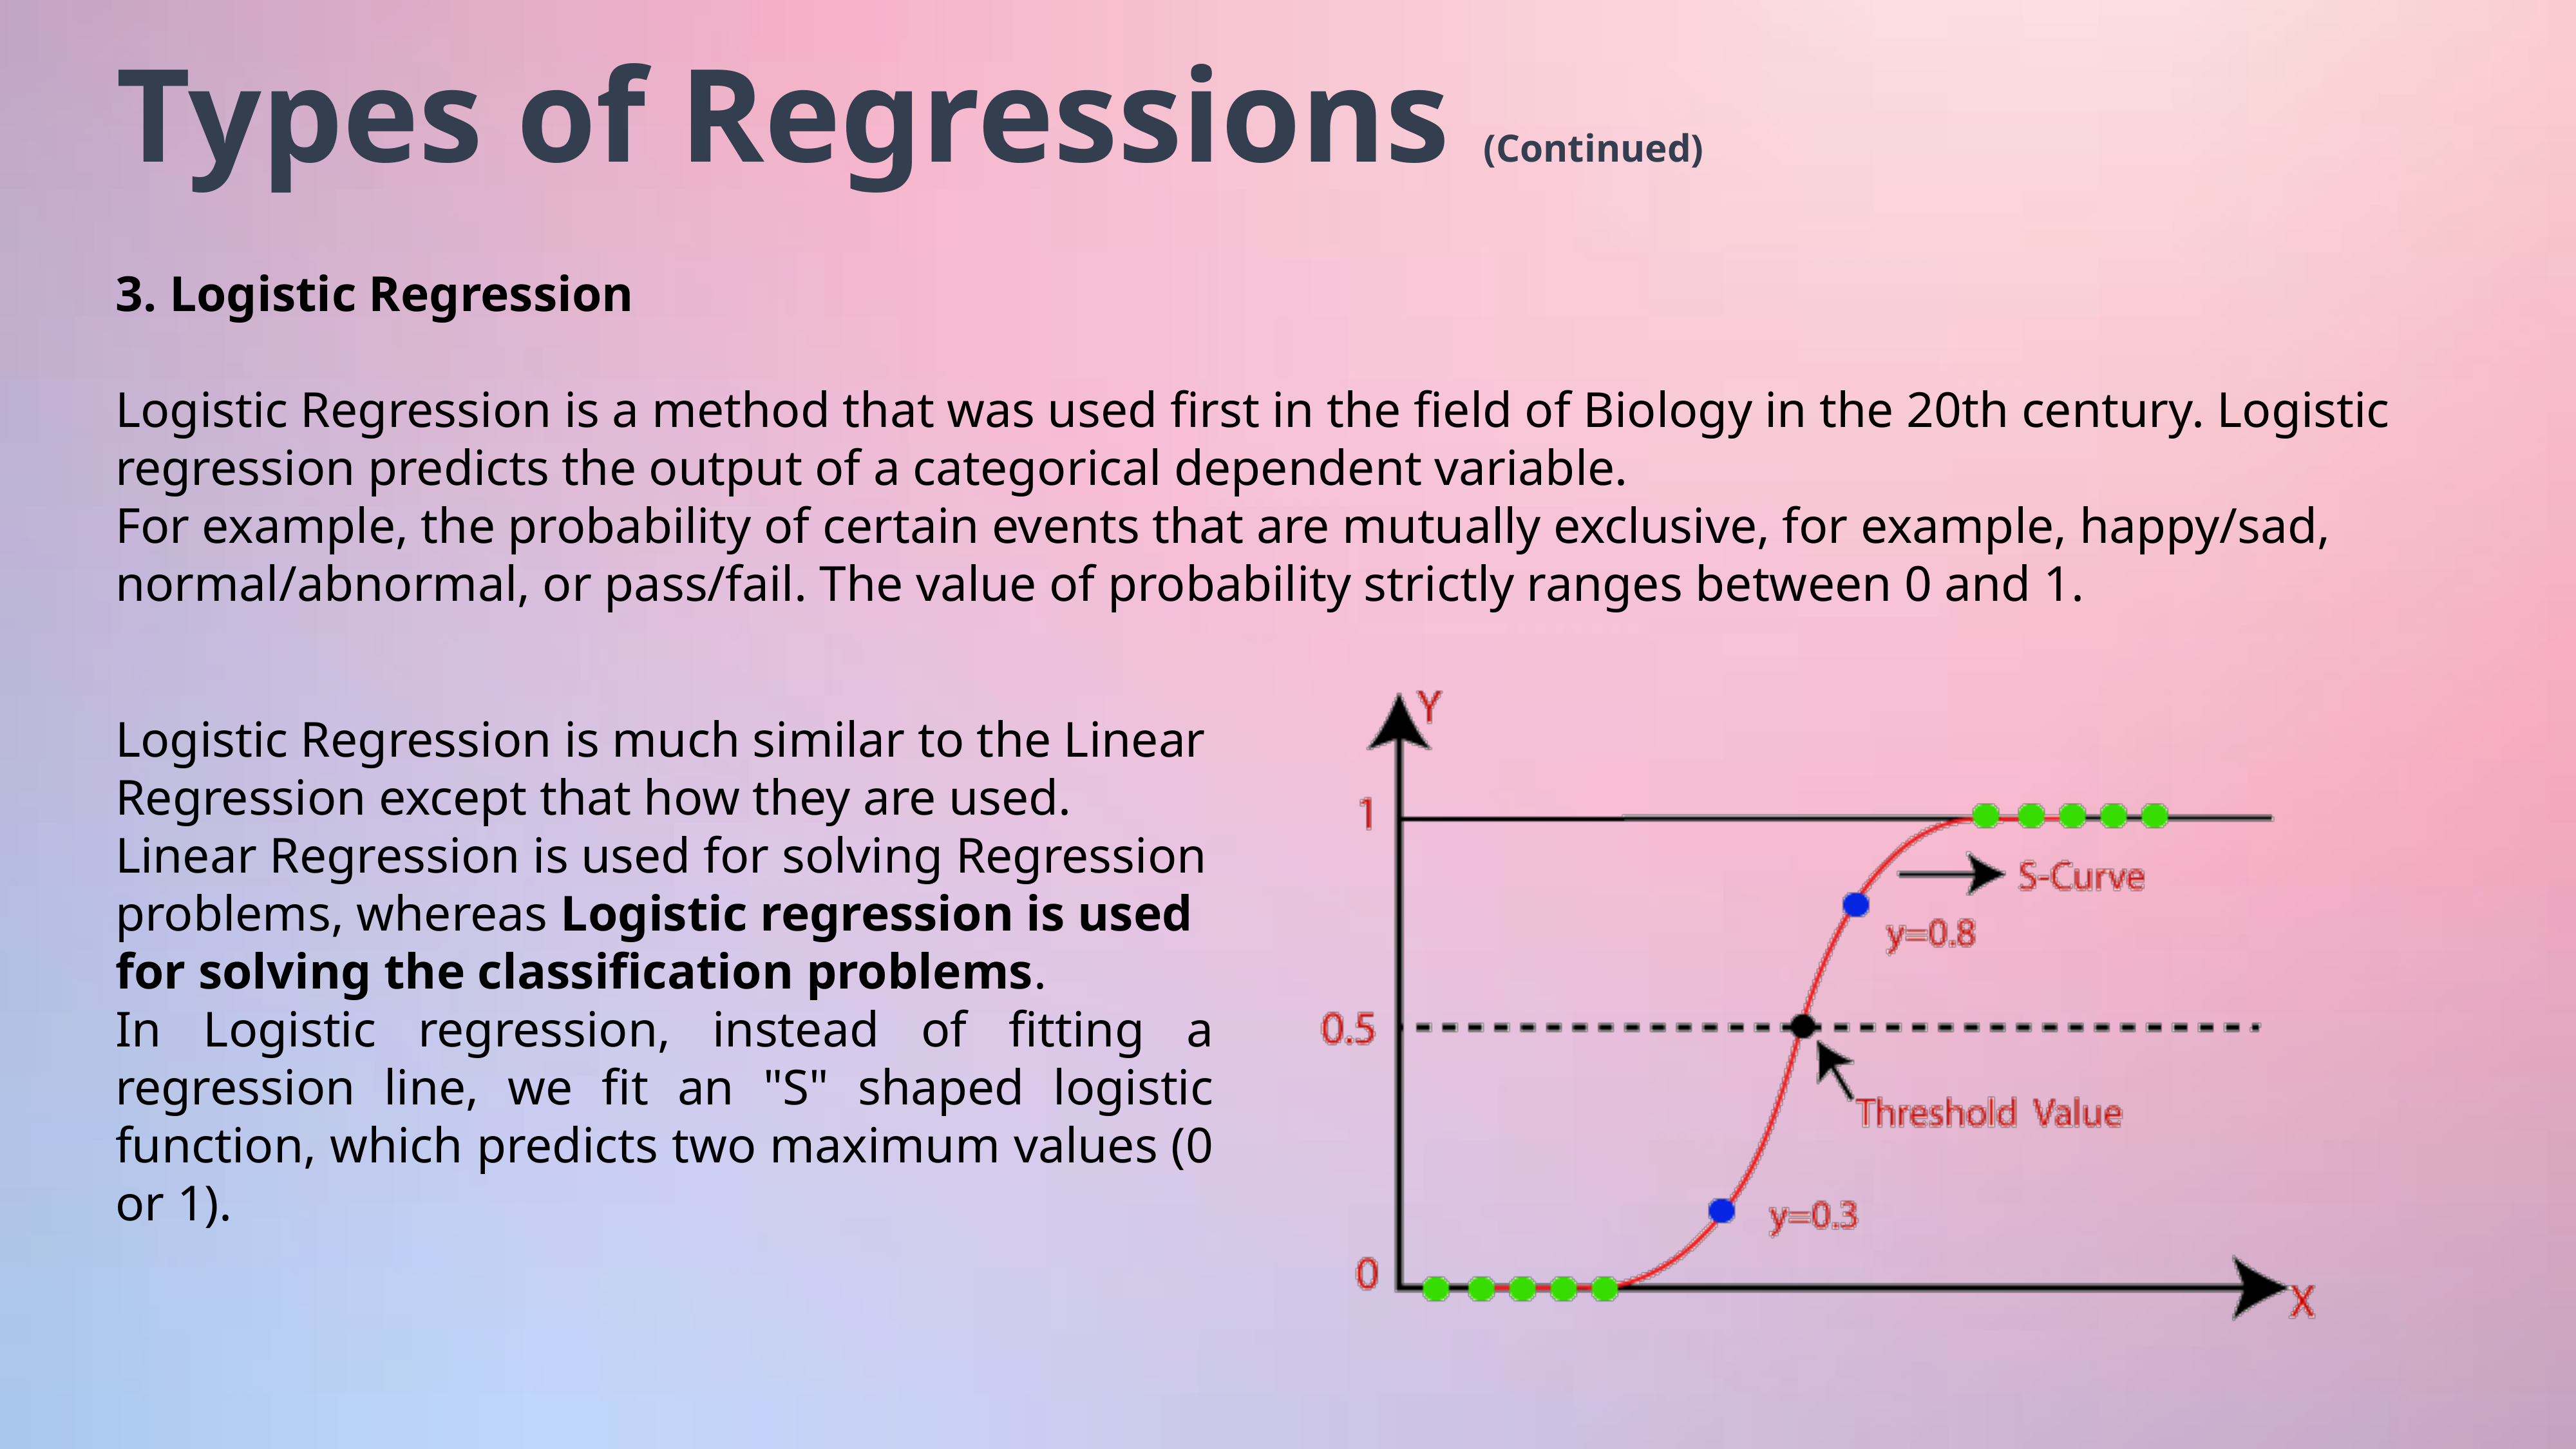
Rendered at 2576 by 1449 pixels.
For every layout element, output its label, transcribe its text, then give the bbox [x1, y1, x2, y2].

text_box Logistic Regression is much similar to the Linear Regression except that how they are used. Linear Regression is used for solving Regression problems, whereas Logistic regression is used for solving the classification problems. In Logistic regression, instead of fitting a regression line, we fit an "S" shaped logistic function, which predicts two maximum values (0 or 1). [96, 698, 1234, 1298]
text_box Types of Regressions (Continued) [97, 23, 2220, 197]
text_box 3. Logistic Regression Logistic Regression is a method that was used first in the field of Biology in the 20th century. Logistic regression predicts the output of a categorical dependent variable. For example, the probability of certain events that are mutually exclusive, for example, happy/sad, normal/abnormal, or pass/fail. The value of probability strictly ranges between 0 and 1. [96, 253, 2479, 621]
picture [1287, 679, 2370, 1330]
